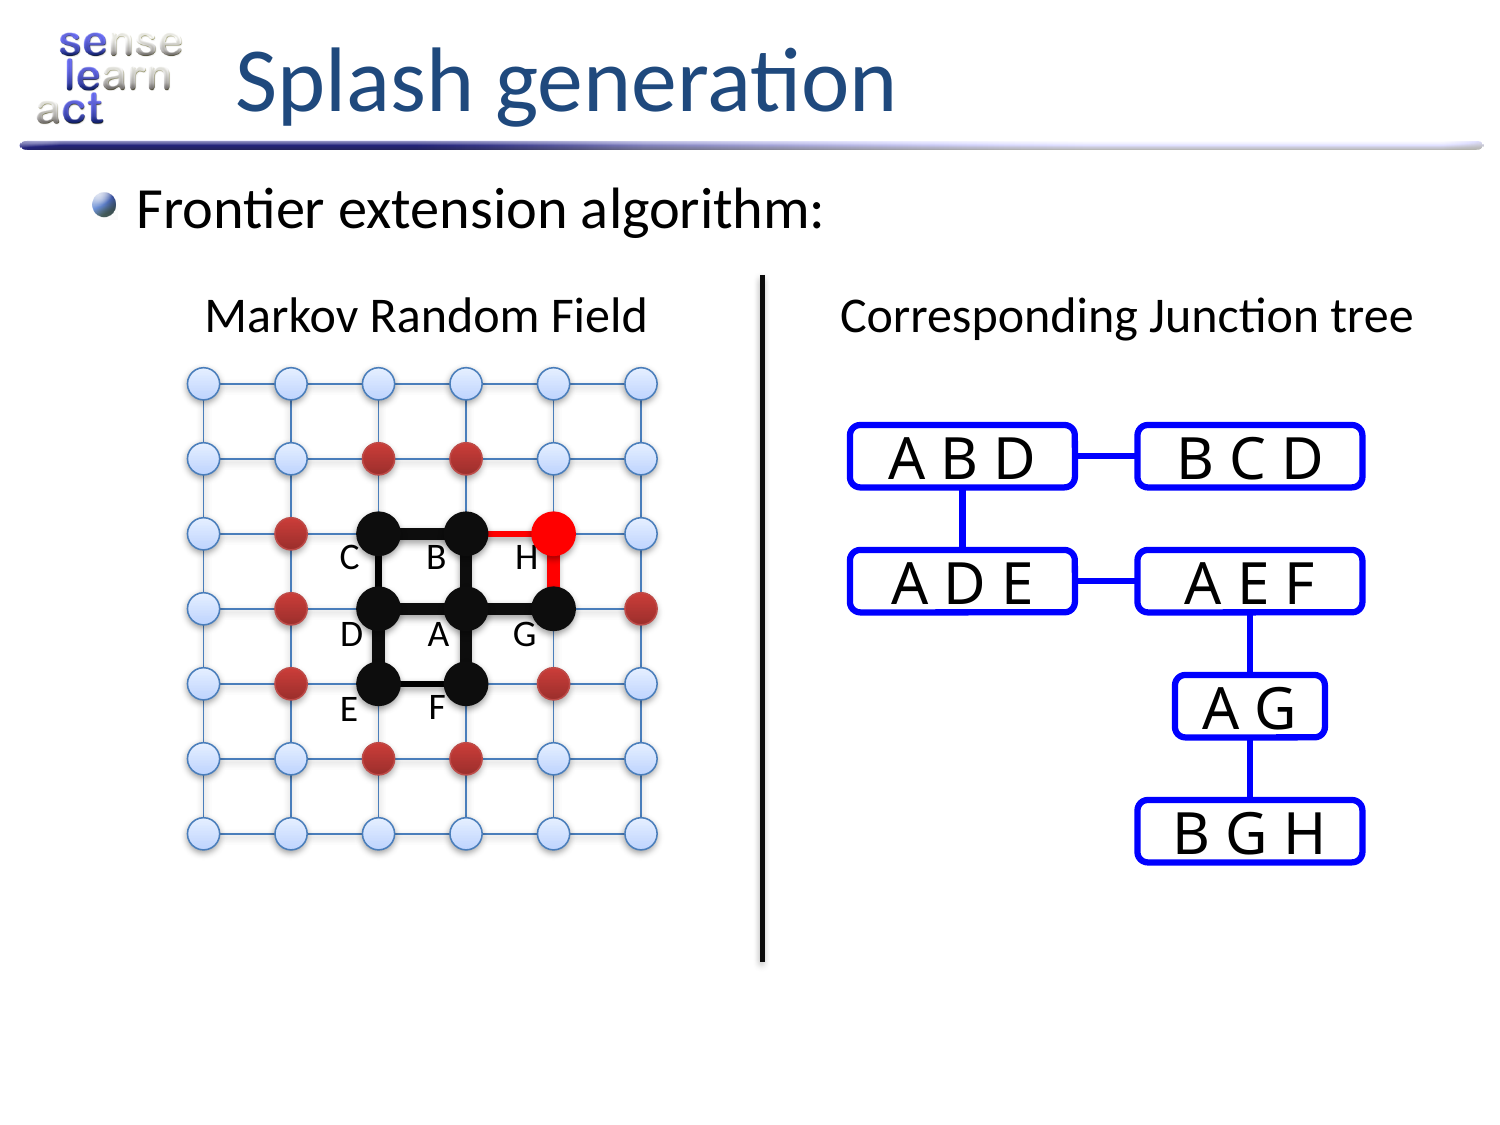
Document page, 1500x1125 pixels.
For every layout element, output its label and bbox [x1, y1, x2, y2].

text_box [186, 516, 658, 585]
text_box [186, 666, 658, 737]
text_box [186, 816, 658, 851]
title [220, 12, 1451, 138]
text_box [849, 424, 1363, 488]
text_box [186, 741, 658, 776]
text_box [186, 366, 658, 401]
text_box [825, 274, 1430, 350]
text_box [189, 274, 664, 350]
text_box [849, 549, 1363, 613]
picture [12, 30, 188, 128]
text_box [186, 591, 1107, 662]
picture [90, 190, 118, 220]
text_box [1137, 799, 1363, 863]
text_box [1174, 674, 1325, 738]
text_box [186, 441, 658, 476]
list [74, 162, 1438, 276]
